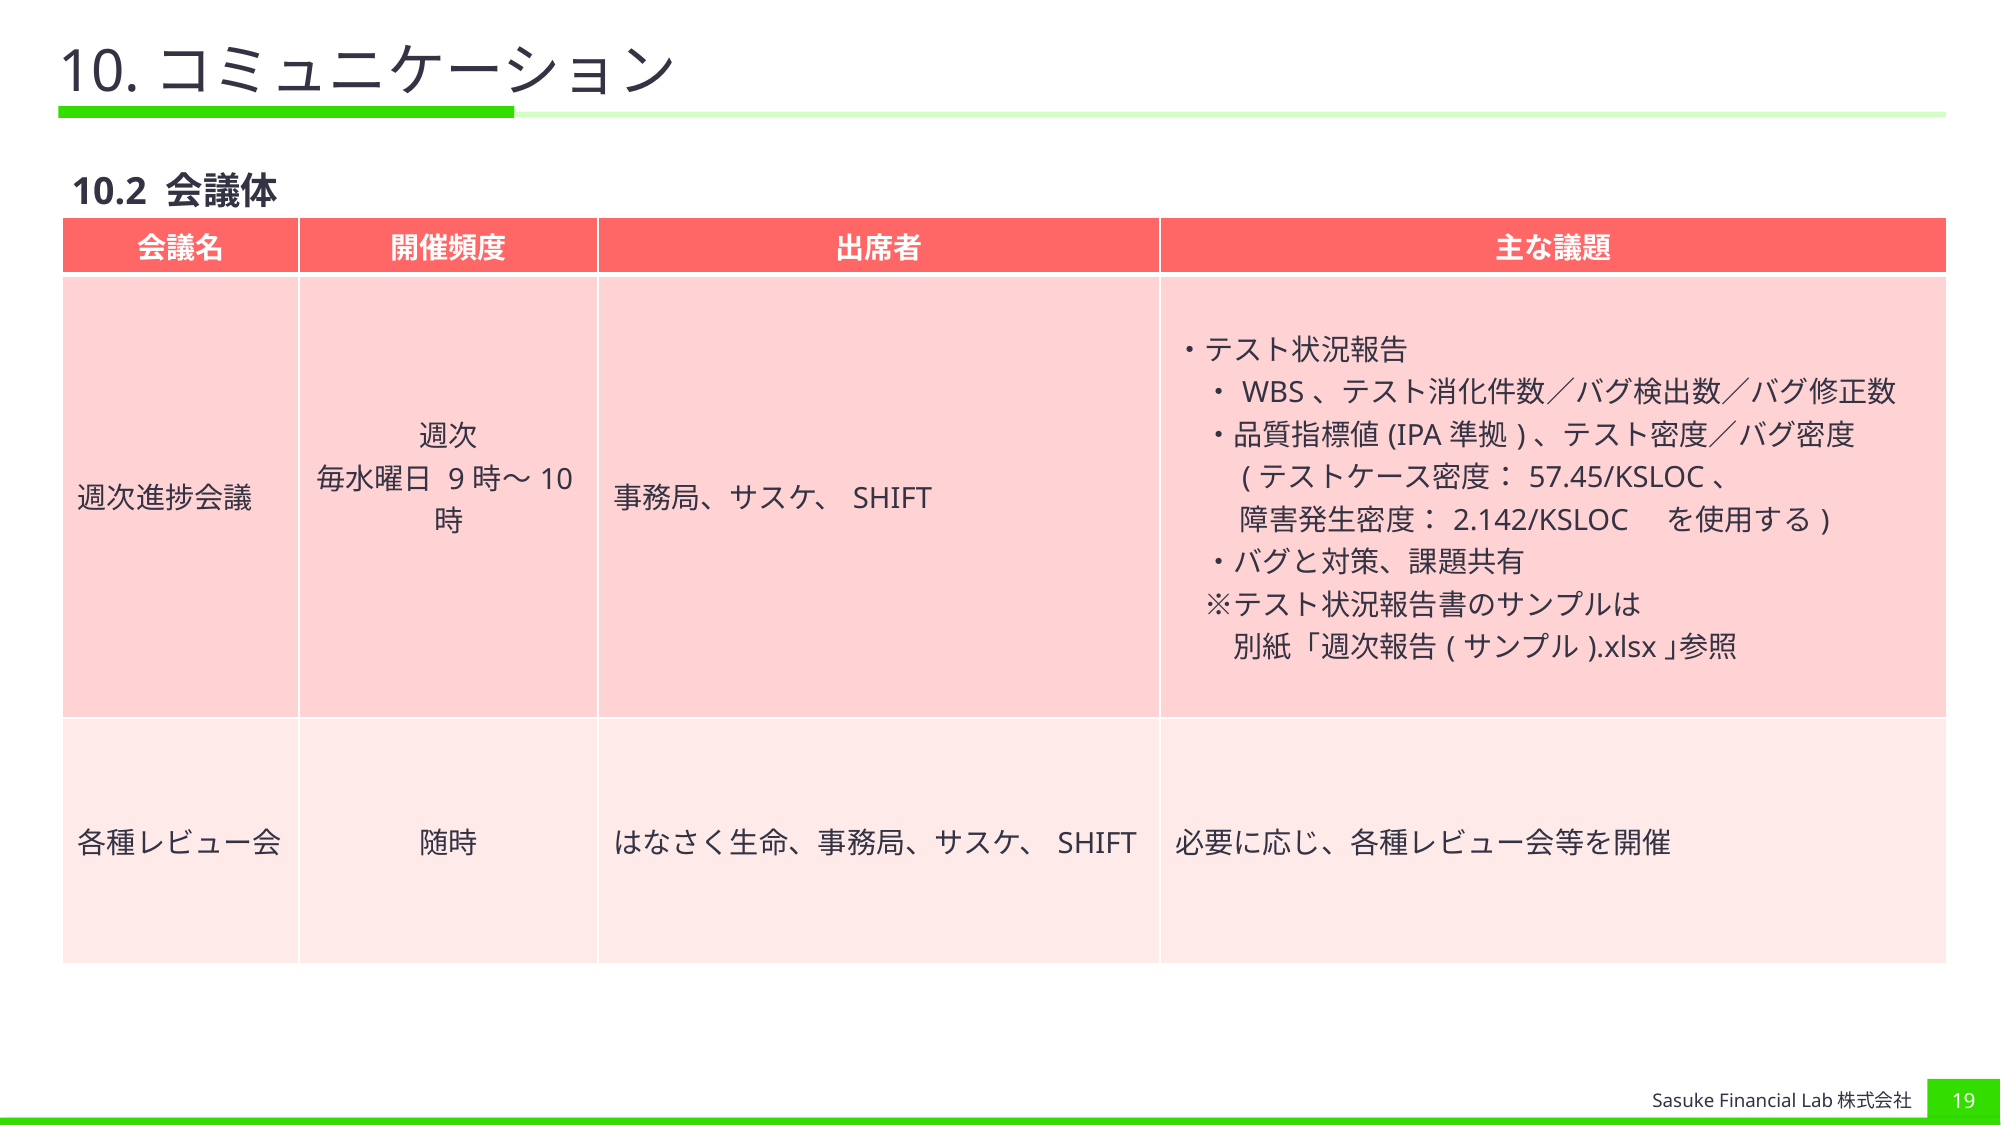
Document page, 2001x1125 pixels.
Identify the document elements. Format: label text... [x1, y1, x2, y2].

text_box 10.2 会議体 [56, 145, 1947, 1063]
slide_number 18 [1927, 1078, 2000, 1125]
title 10.コミュニケーション [58, 29, 1947, 115]
footer Sasuke Financial Lab株式会社 [1628, 1079, 1927, 1120]
